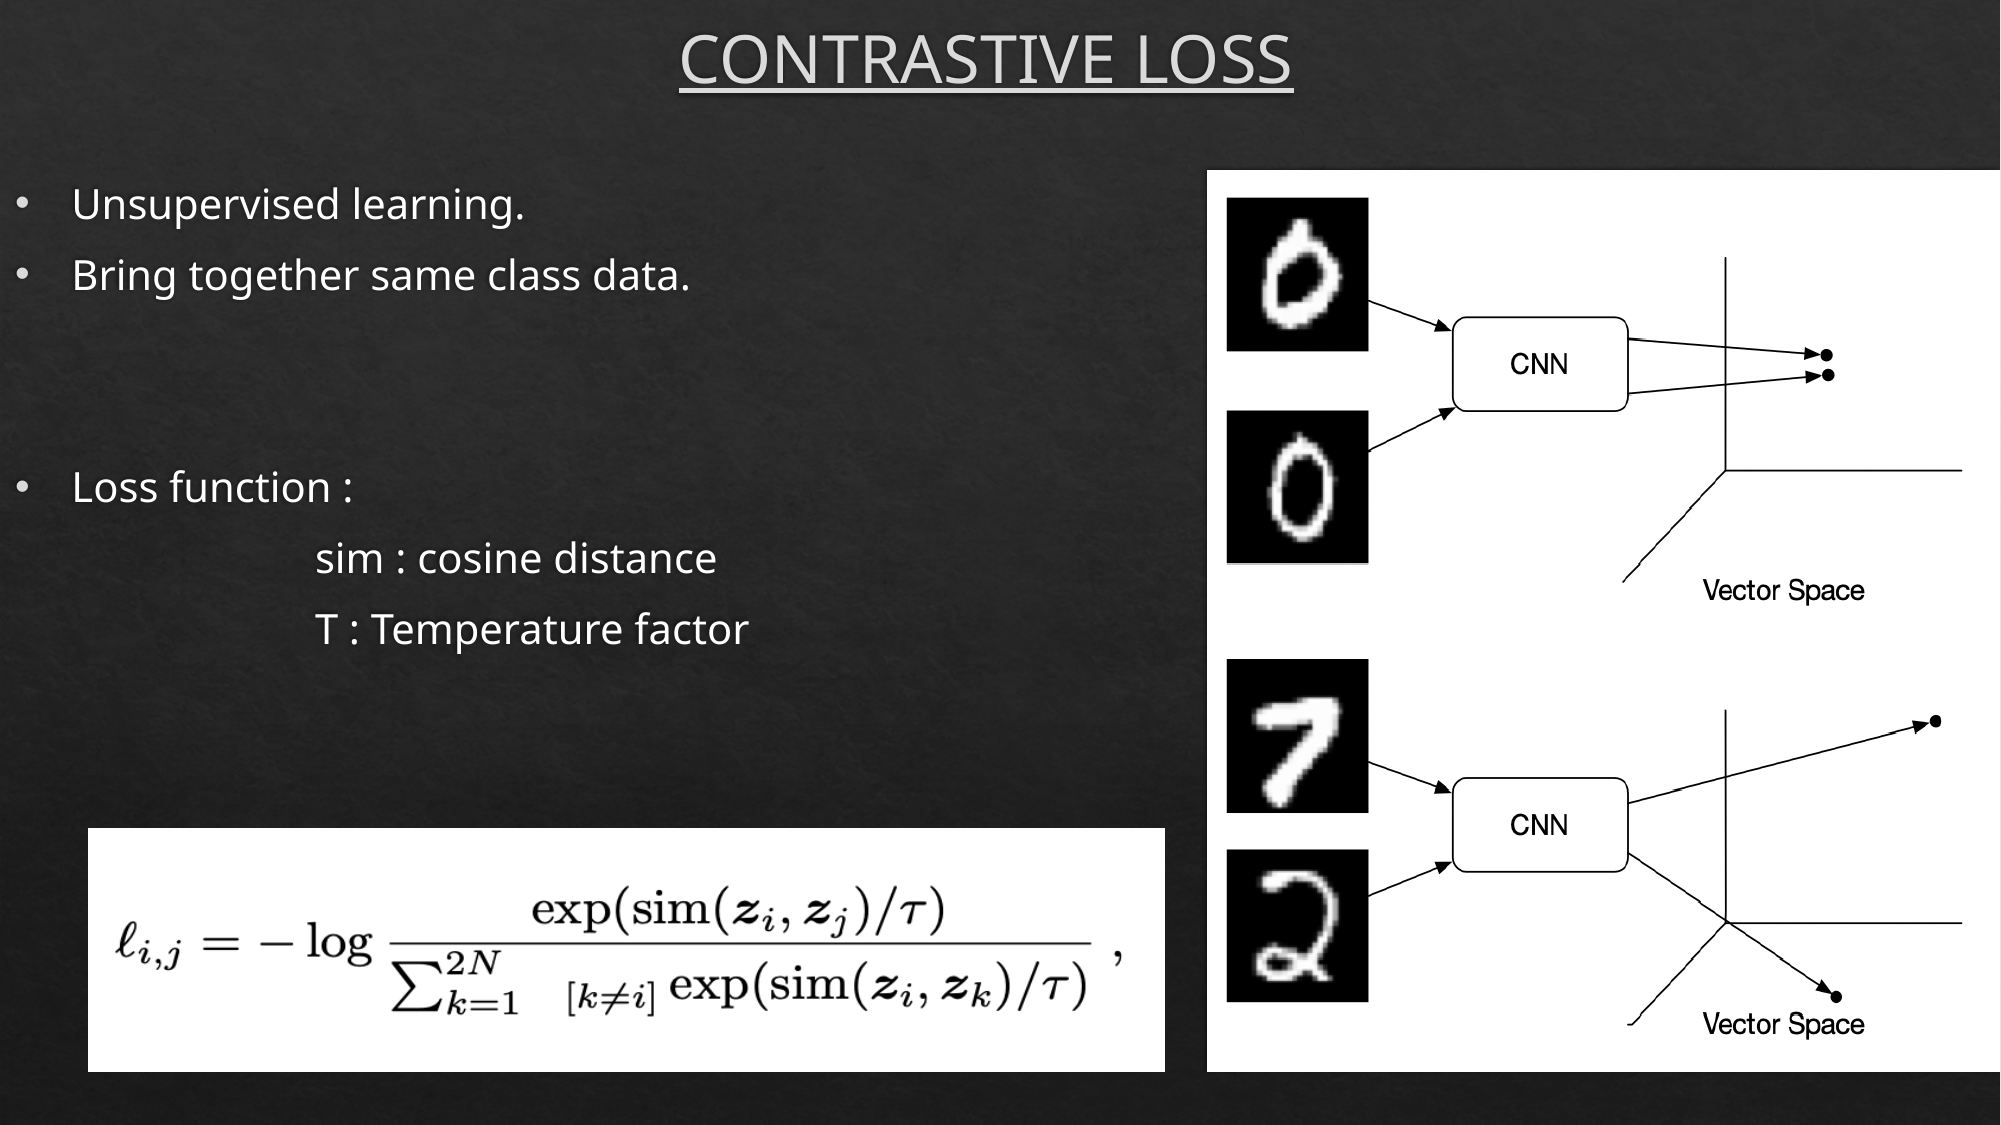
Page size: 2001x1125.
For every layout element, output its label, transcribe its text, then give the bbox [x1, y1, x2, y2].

picture [0, 0, 2001, 1125]
title CONTRASTIVE LOSS [212, 0, 1761, 104]
subtitle Unsupervised learning. Bring together same class data. Loss function : sim : cosine distance T : Temperature factor [0, 170, 1203, 1072]
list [1206, 169, 2000, 1072]
